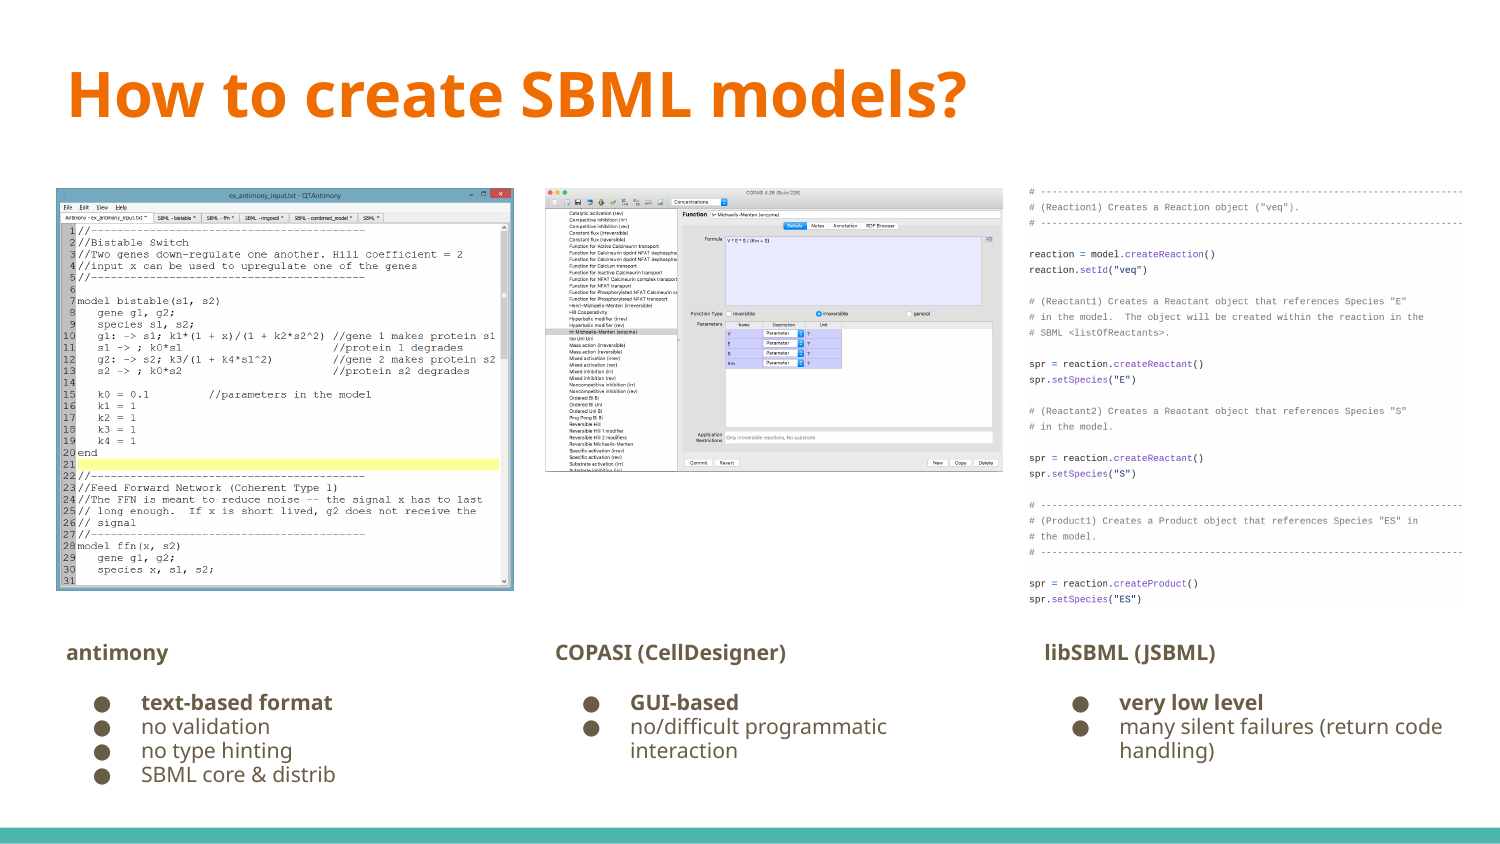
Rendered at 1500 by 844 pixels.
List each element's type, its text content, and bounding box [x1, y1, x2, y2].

list antimony text-based format no validation no type hinting SBML core & distrib [51, 626, 514, 796]
list COPASI (CellDesigner) GUI-based no/difficult programmatic interaction [540, 626, 1003, 796]
picture [1029, 188, 1462, 604]
list libSBML (JSBML) very low level many silent failures (return code handling) [1029, 626, 1492, 796]
picture [56, 188, 514, 591]
picture [545, 188, 1003, 472]
title How to create SBML models? [51, 35, 1449, 152]
